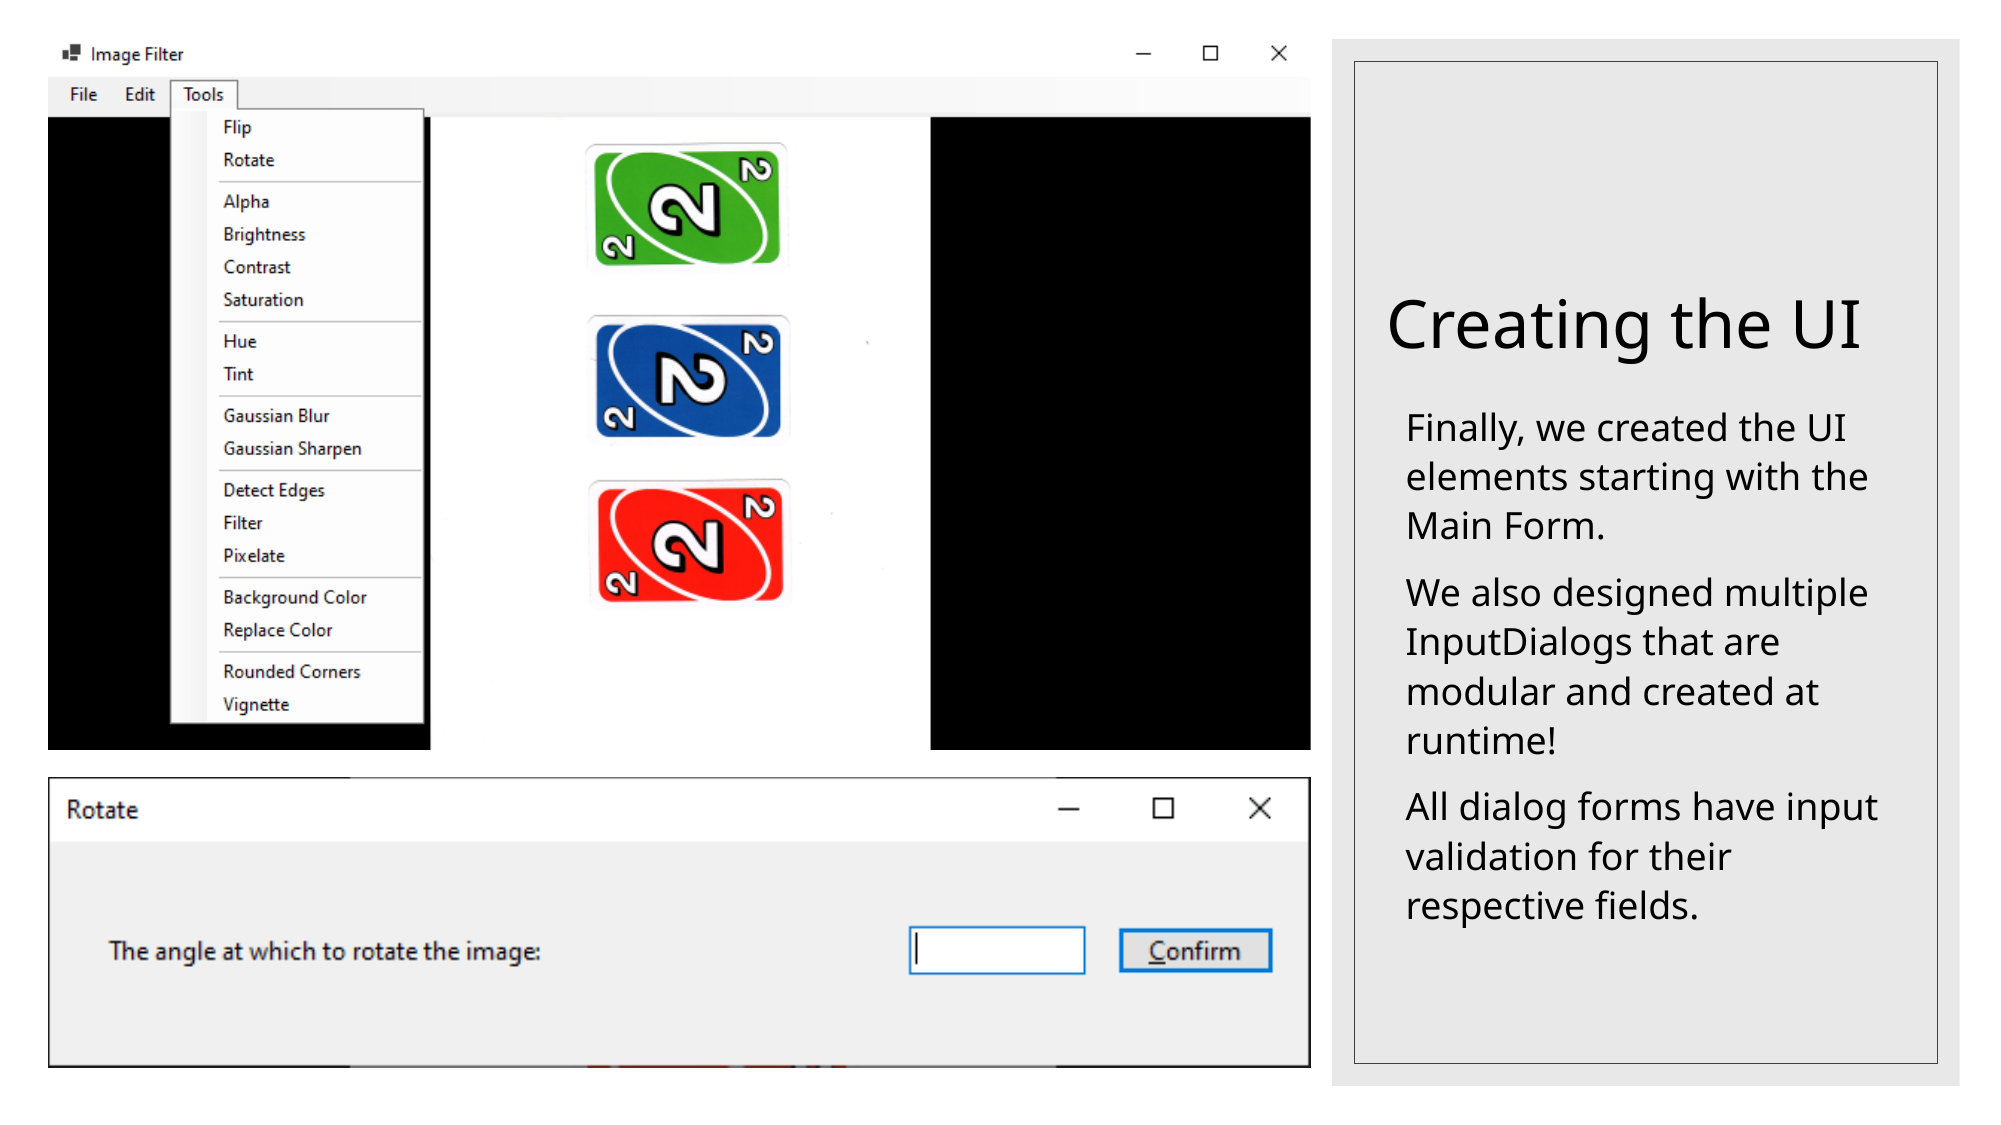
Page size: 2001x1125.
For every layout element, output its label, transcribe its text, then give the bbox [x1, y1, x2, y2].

picture [48, 33, 1311, 750]
list Finally, we created the UI elements starting with the Main Form. We also designed multiple InputDialogs that are modular and created at runtime! All dialog forms have input validation for their respective fields. [1390, 391, 1907, 968]
picture [48, 777, 1311, 1068]
title Creating the UI [1371, 98, 1907, 369]
